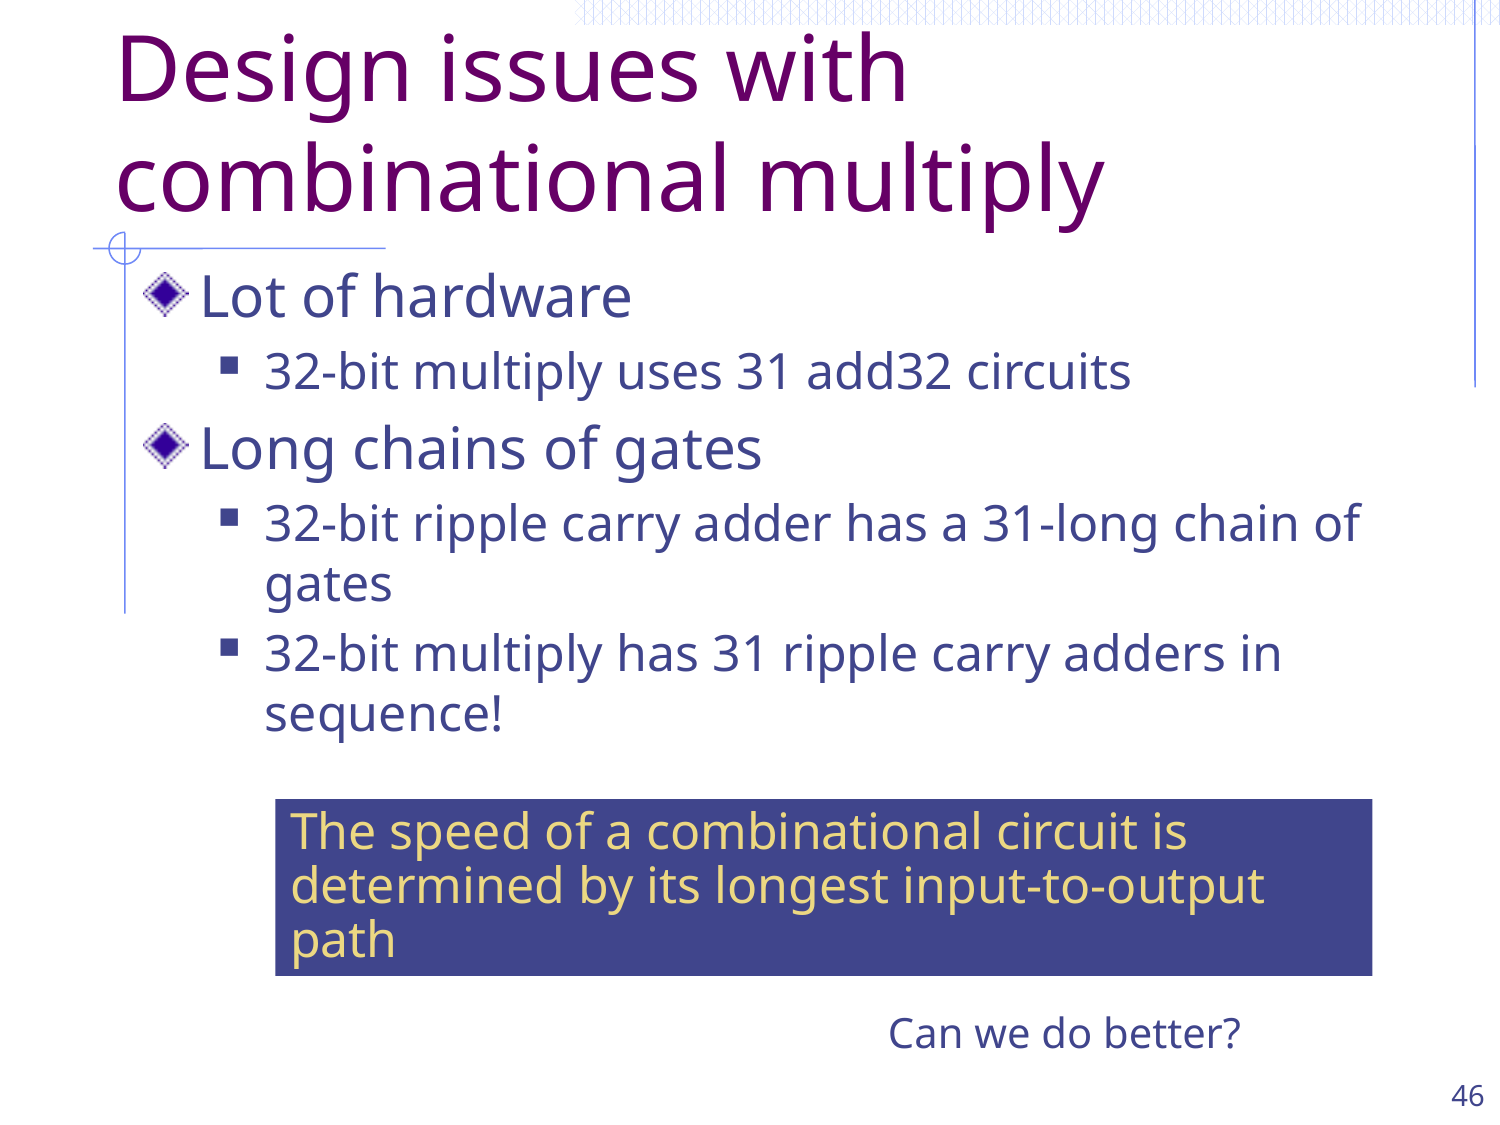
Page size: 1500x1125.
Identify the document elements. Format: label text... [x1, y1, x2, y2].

text_box The speed of a combinational circuit is determined by its longest input-to-output path [275, 799, 1373, 976]
picture [143, 272, 189, 317]
title Design issues with combinational multiply [99, 49, 1376, 238]
slide_number 46 [1187, 1049, 1500, 1125]
list Lot of hardware 32-bit multiply uses 31 add32 circuits Long chains of gates 32-bit ripple carry adder has a 31-long chain of gates 32-bit multiply has 31 ripple carry adders in sequence! [127, 251, 1404, 782]
text_box Can we do better? [873, 1005, 1257, 1066]
picture [143, 423, 189, 469]
